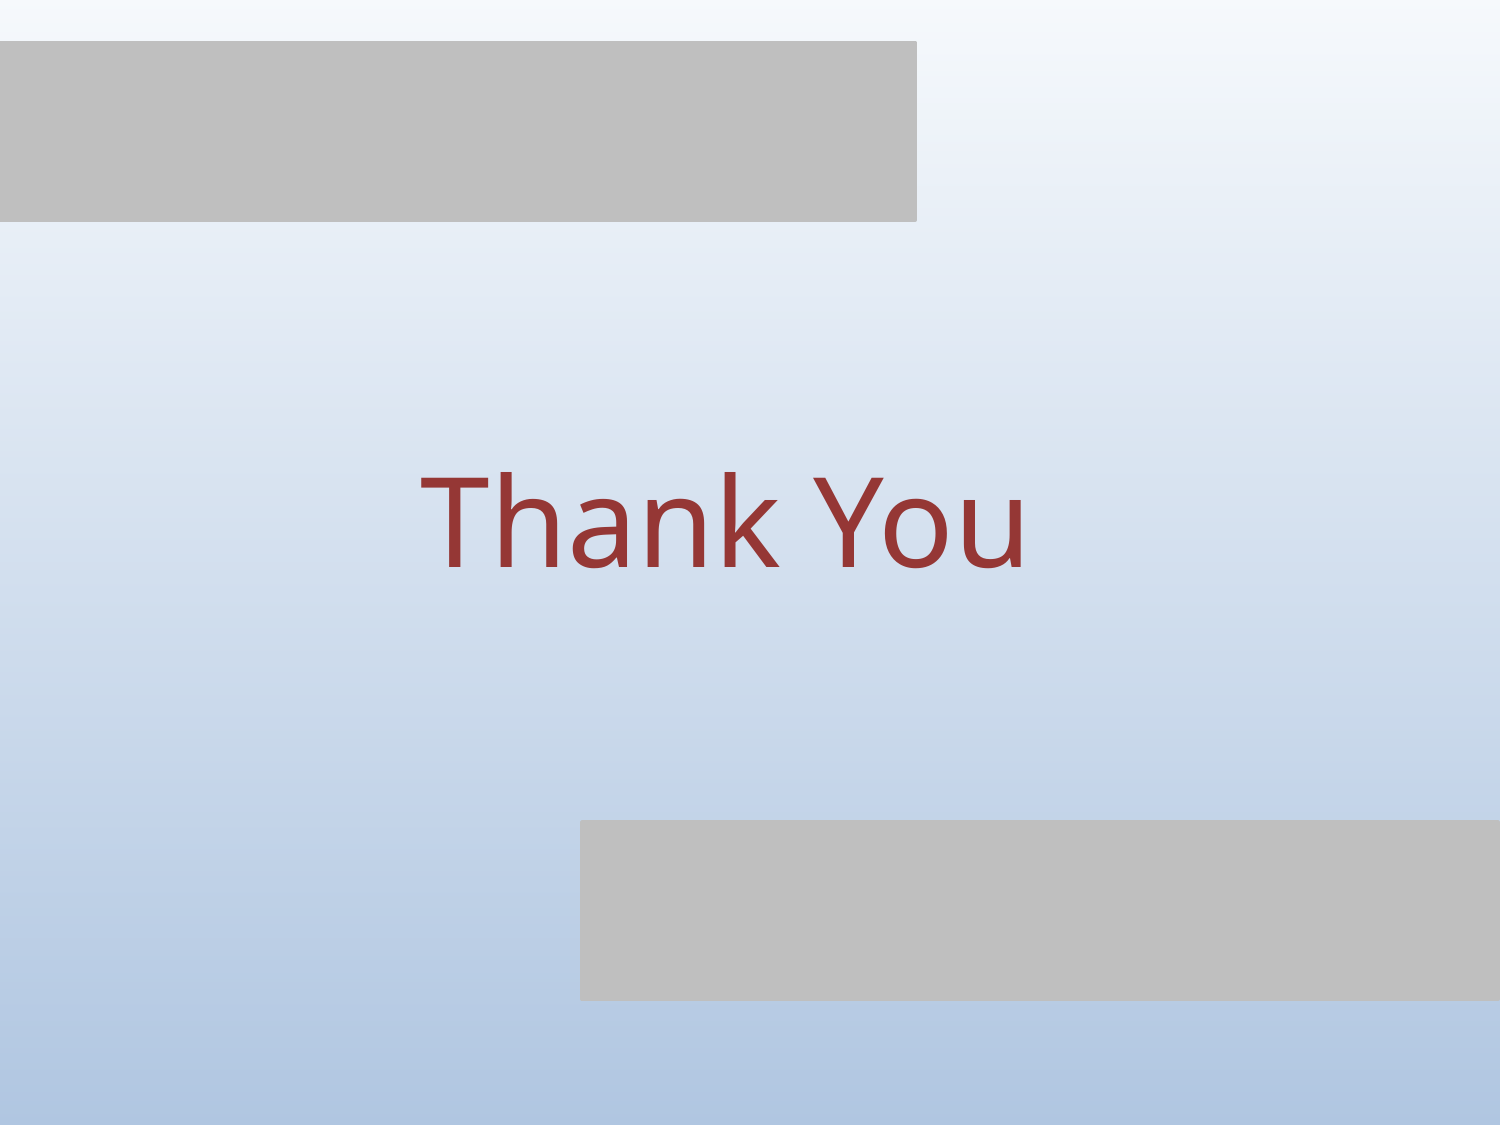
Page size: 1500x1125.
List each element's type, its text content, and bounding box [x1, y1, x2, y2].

text_box [0, 41, 917, 222]
text_box [580, 820, 1500, 1001]
title Thank You [88, 397, 1364, 639]
